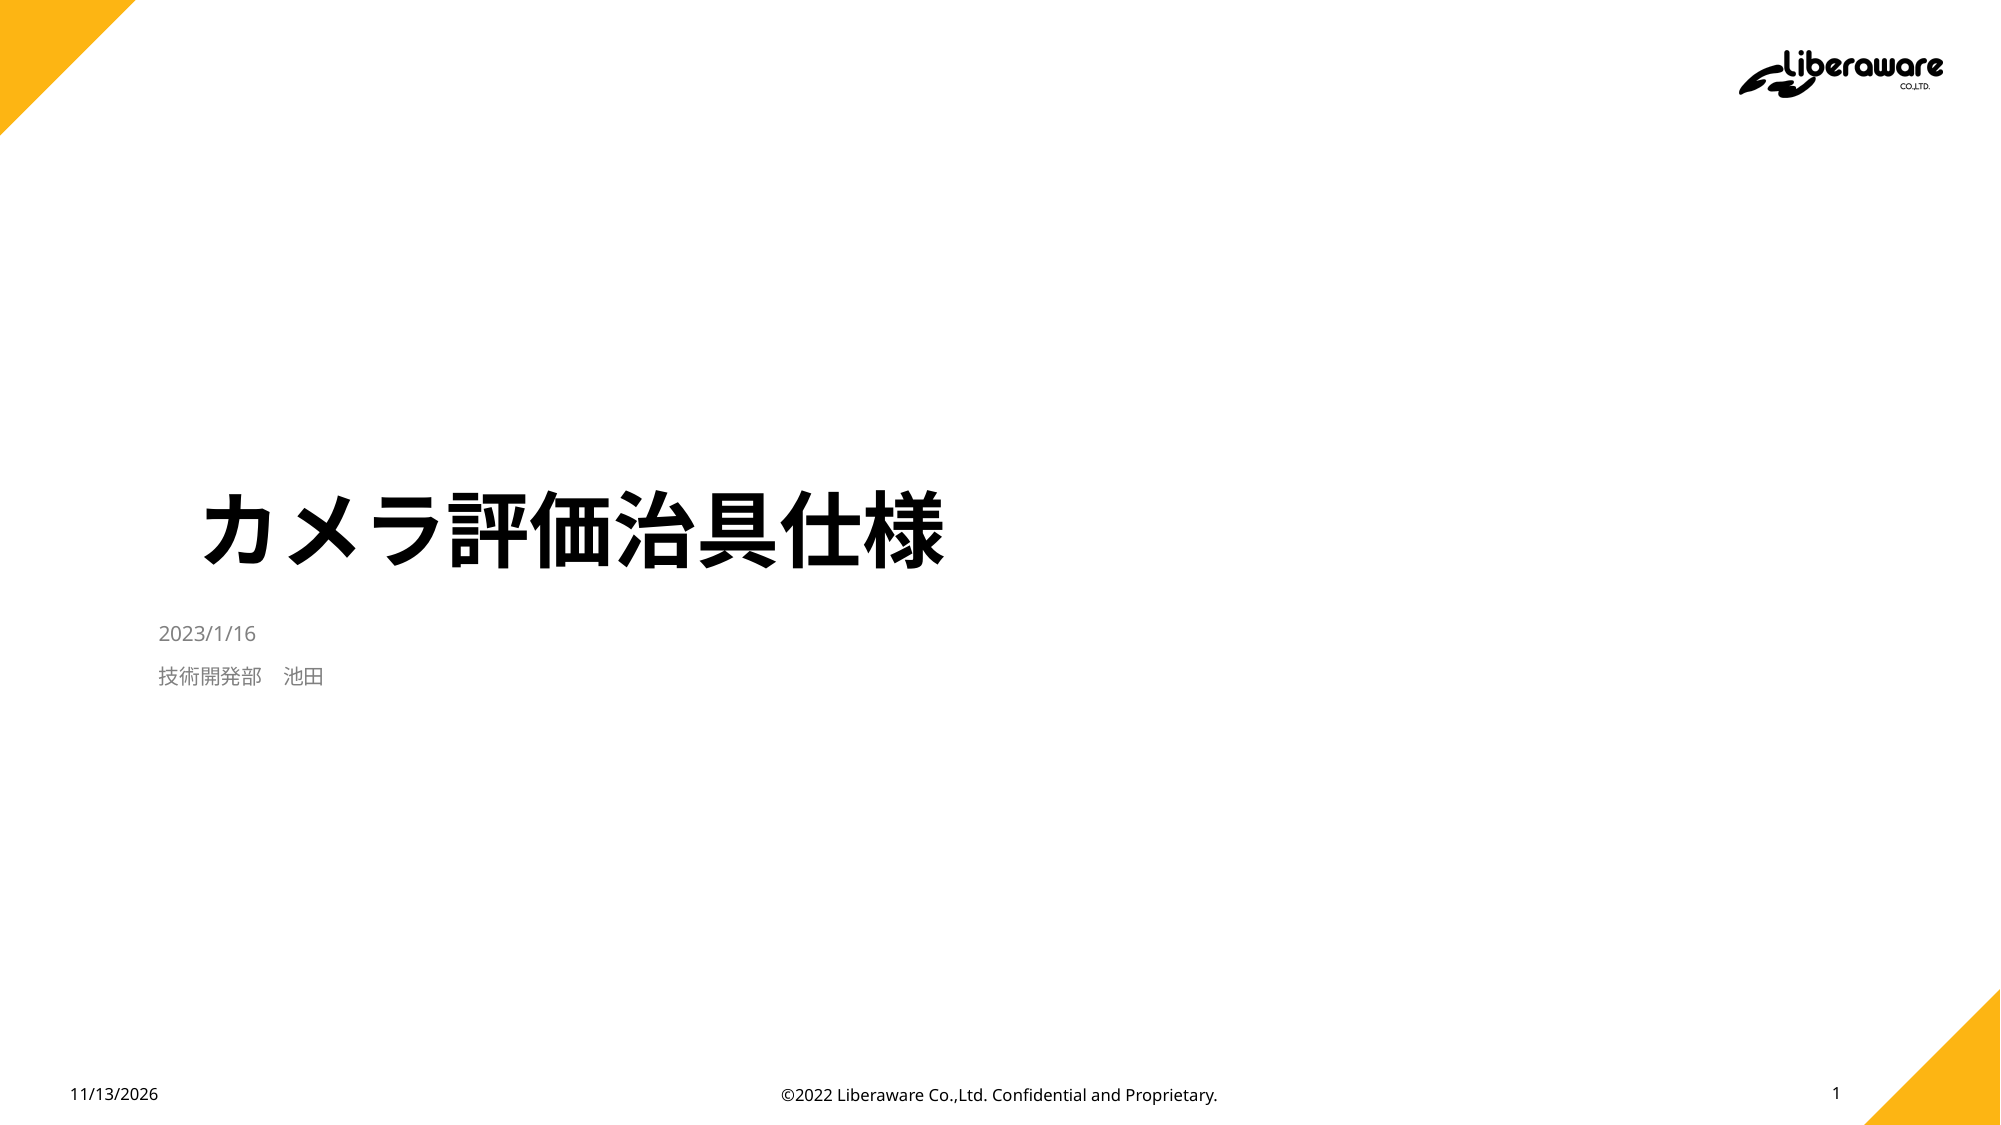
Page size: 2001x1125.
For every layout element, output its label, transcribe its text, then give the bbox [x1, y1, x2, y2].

title カメラ評価治具仕様 [143, 482, 1000, 589]
footer ©2022 Liberaware Co.,Ltd. Confidential and Proprietary. [645, 1082, 1355, 1109]
subtitle 2023/1/16 技術開発部 池田 [143, 615, 1000, 735]
slide_number 1 [1620, 1081, 1857, 1108]
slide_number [55, 1082, 292, 1109]
picture [1739, 50, 1943, 98]
